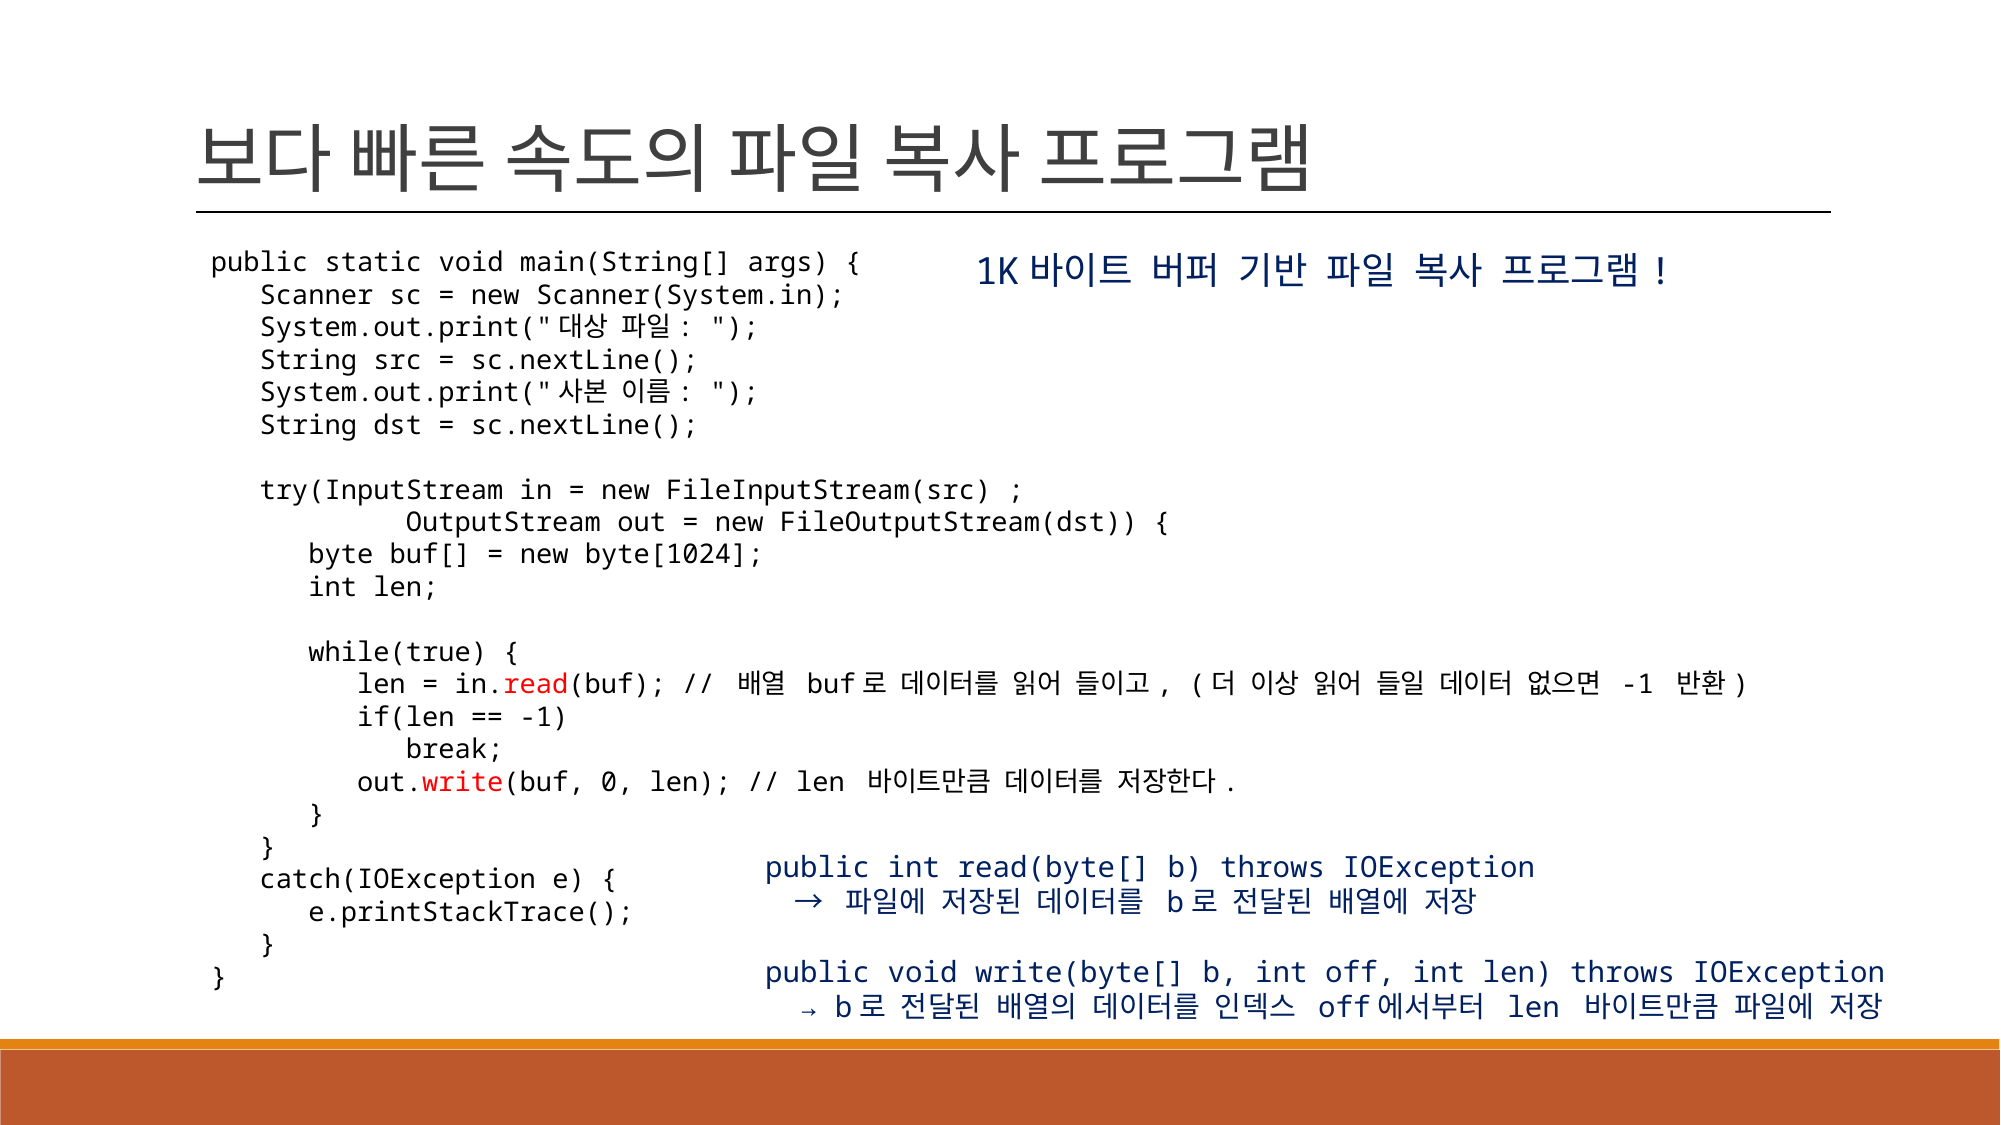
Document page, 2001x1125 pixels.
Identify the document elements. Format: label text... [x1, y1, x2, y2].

text_box public int read(byte[] b) throws IOException → 파일에 저장된 데이터를 b로 전달된 배열에 저장 public void write(byte[] b, int off, int len) throws IOException → b로 전달된 배열의 데이터를 인덱스 off에서부터 len 바이트만큼 파일에 저장 [749, 840, 1935, 1031]
text_box public static void main(String[] args) { Scanner sc = new Scanner(System.in); System.out.print("대상 파일: "); String src = sc.nextLine(); System.out.print("사본 이름: "); String dst = sc.nextLine(); try(InputStream in = new FileInputStream(src) ; OutputStream out = new FileOutputStream(dst)) { byte buf[] = new byte[1024]; int len; while(true) { len = in.read(buf); // 배열 buf로 데이터를 읽어 들이고, (더 이상 읽어 들일 데이터 없으면 -1 반환) if(len == -1) break; out.write(buf, 0, len); // len 바이트만큼 데이터를 저장한다. } } catch(IOException e) { e.printStackTrace(); } } [195, 237, 1830, 1000]
text_box 1K바이트 버퍼 기반 파일 복사 프로그램! [960, 239, 1725, 300]
text_box 보다 빠른 속도의 파일 복사 프로그램 [179, 20, 1830, 210]
